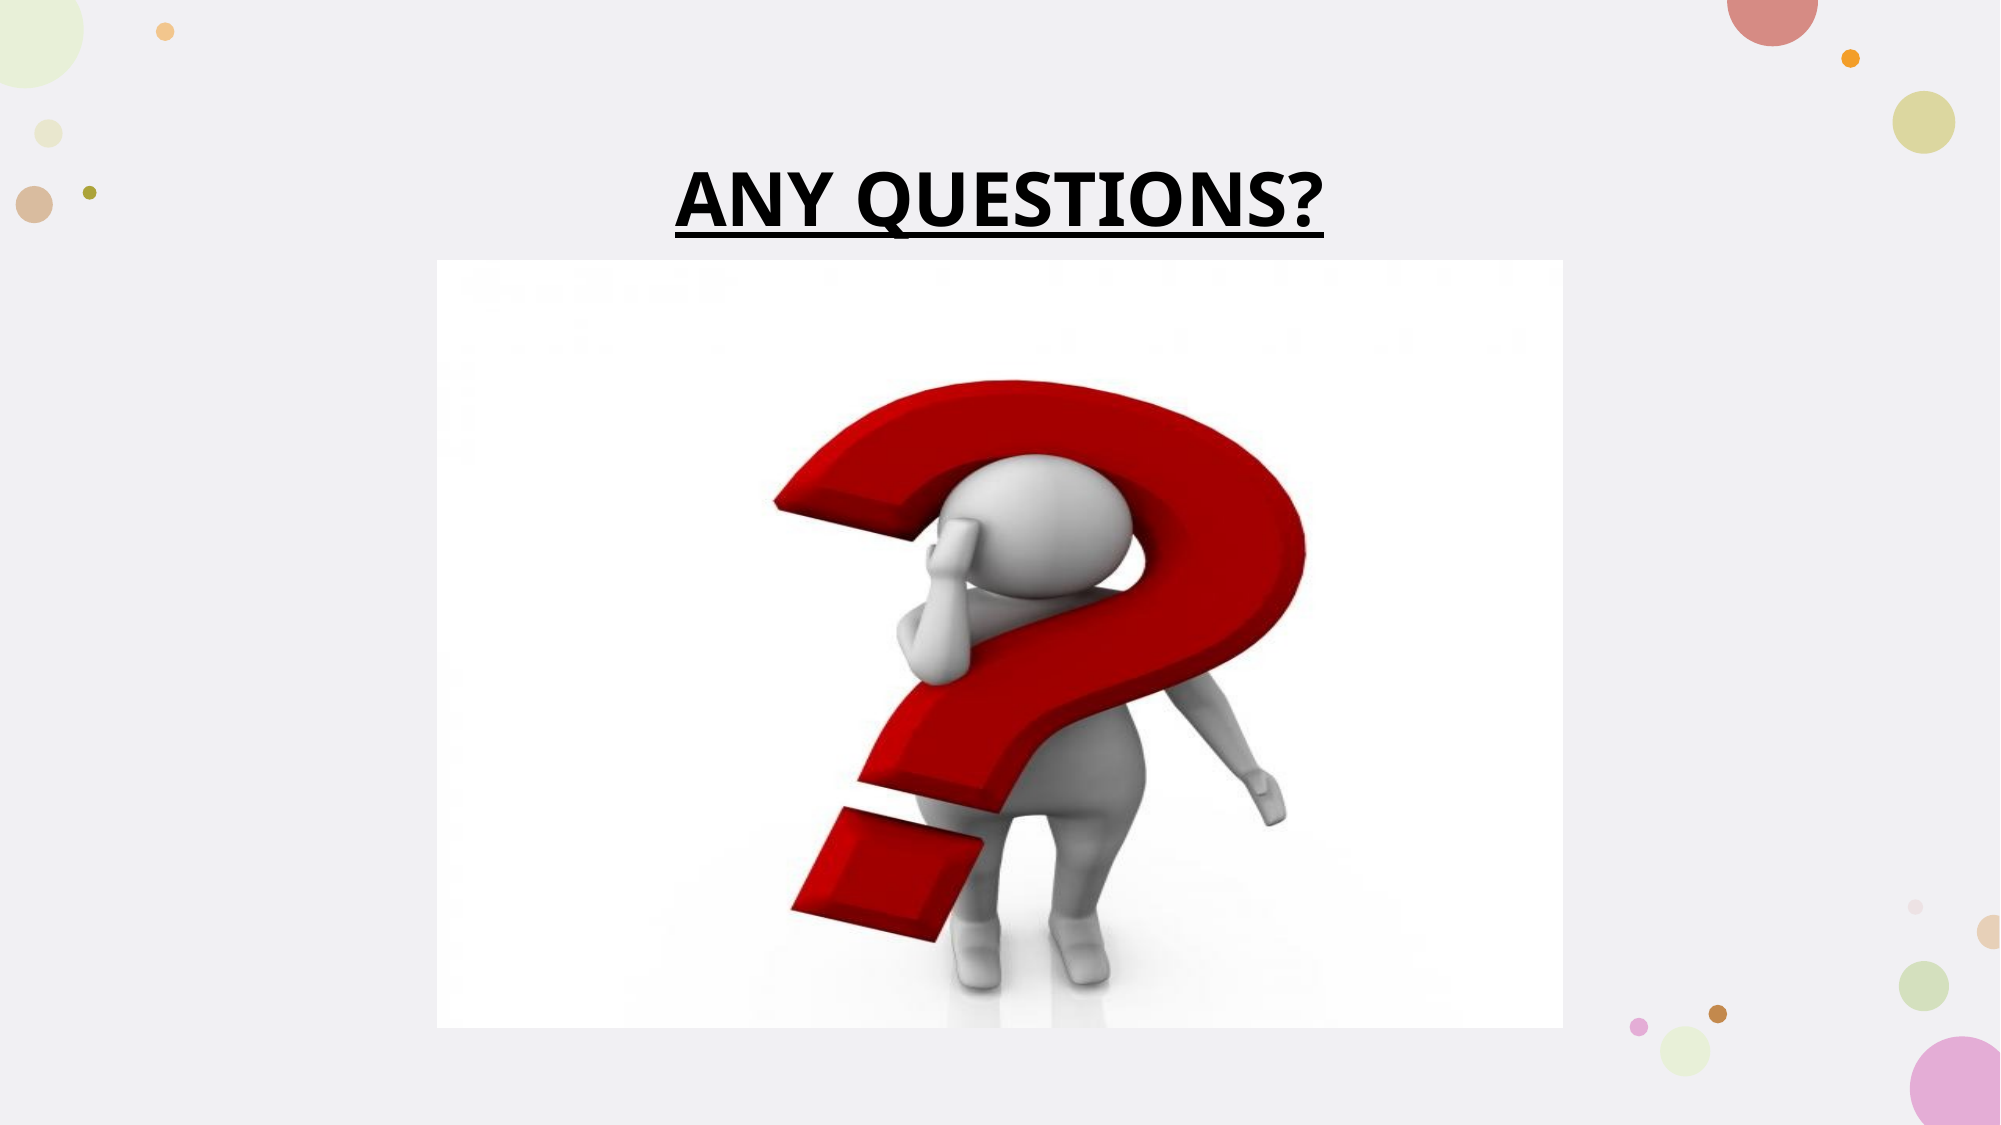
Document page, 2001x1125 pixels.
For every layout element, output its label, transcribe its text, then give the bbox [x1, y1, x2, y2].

picture [437, 260, 1563, 1028]
text_box ANY QUESTIONS? [318, 144, 1682, 250]
